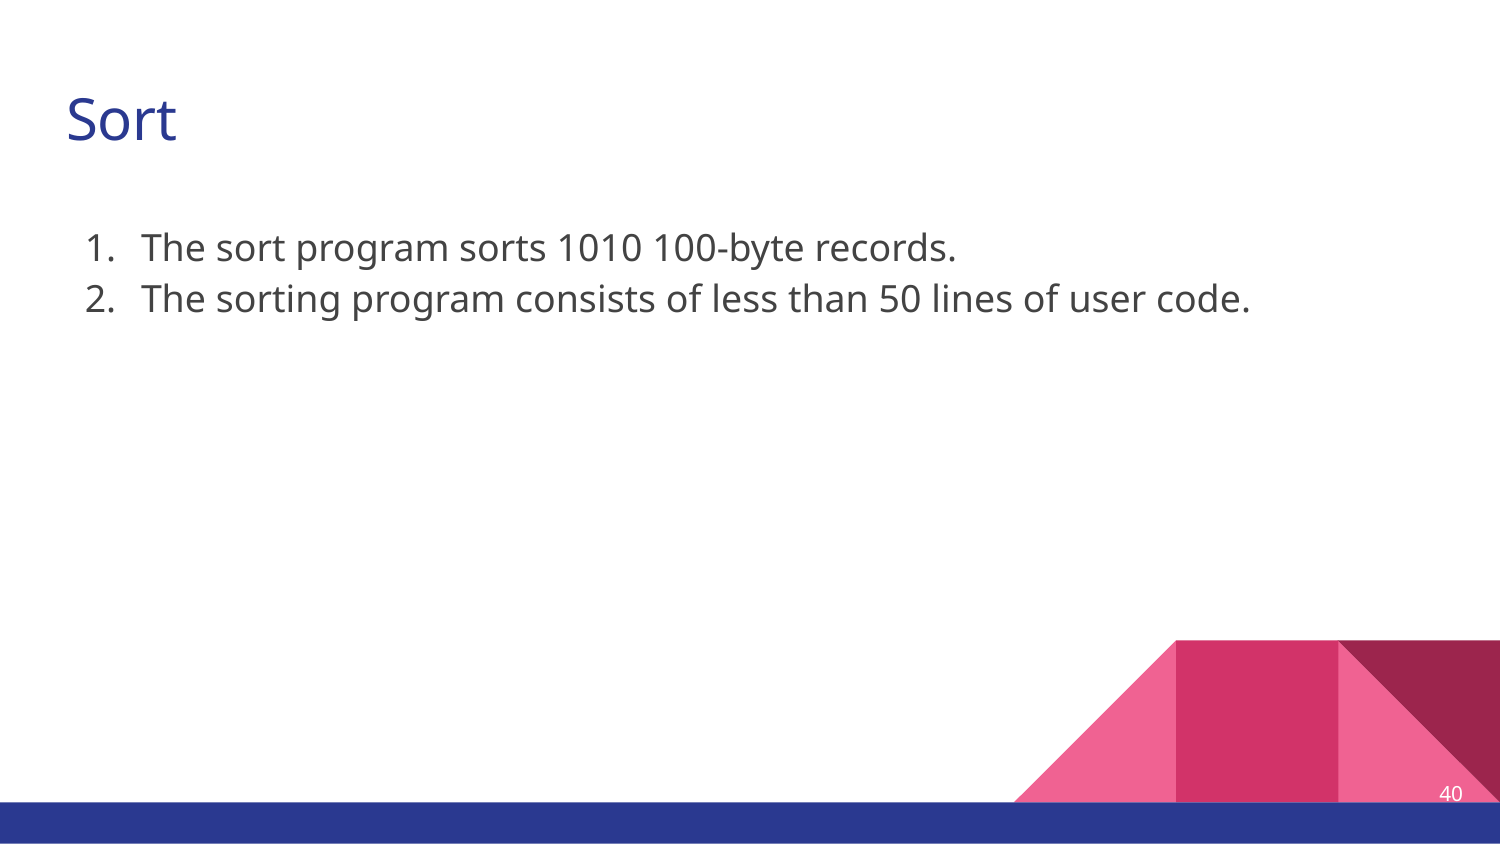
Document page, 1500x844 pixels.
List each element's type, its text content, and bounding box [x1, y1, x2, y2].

slide_number ‹#› [1387, 762, 1478, 828]
title Sort [51, 67, 1449, 167]
list The sort program sorts 1010 100-byte records. The sorting program consists of less than 50 lines of user code. [51, 201, 1449, 750]
